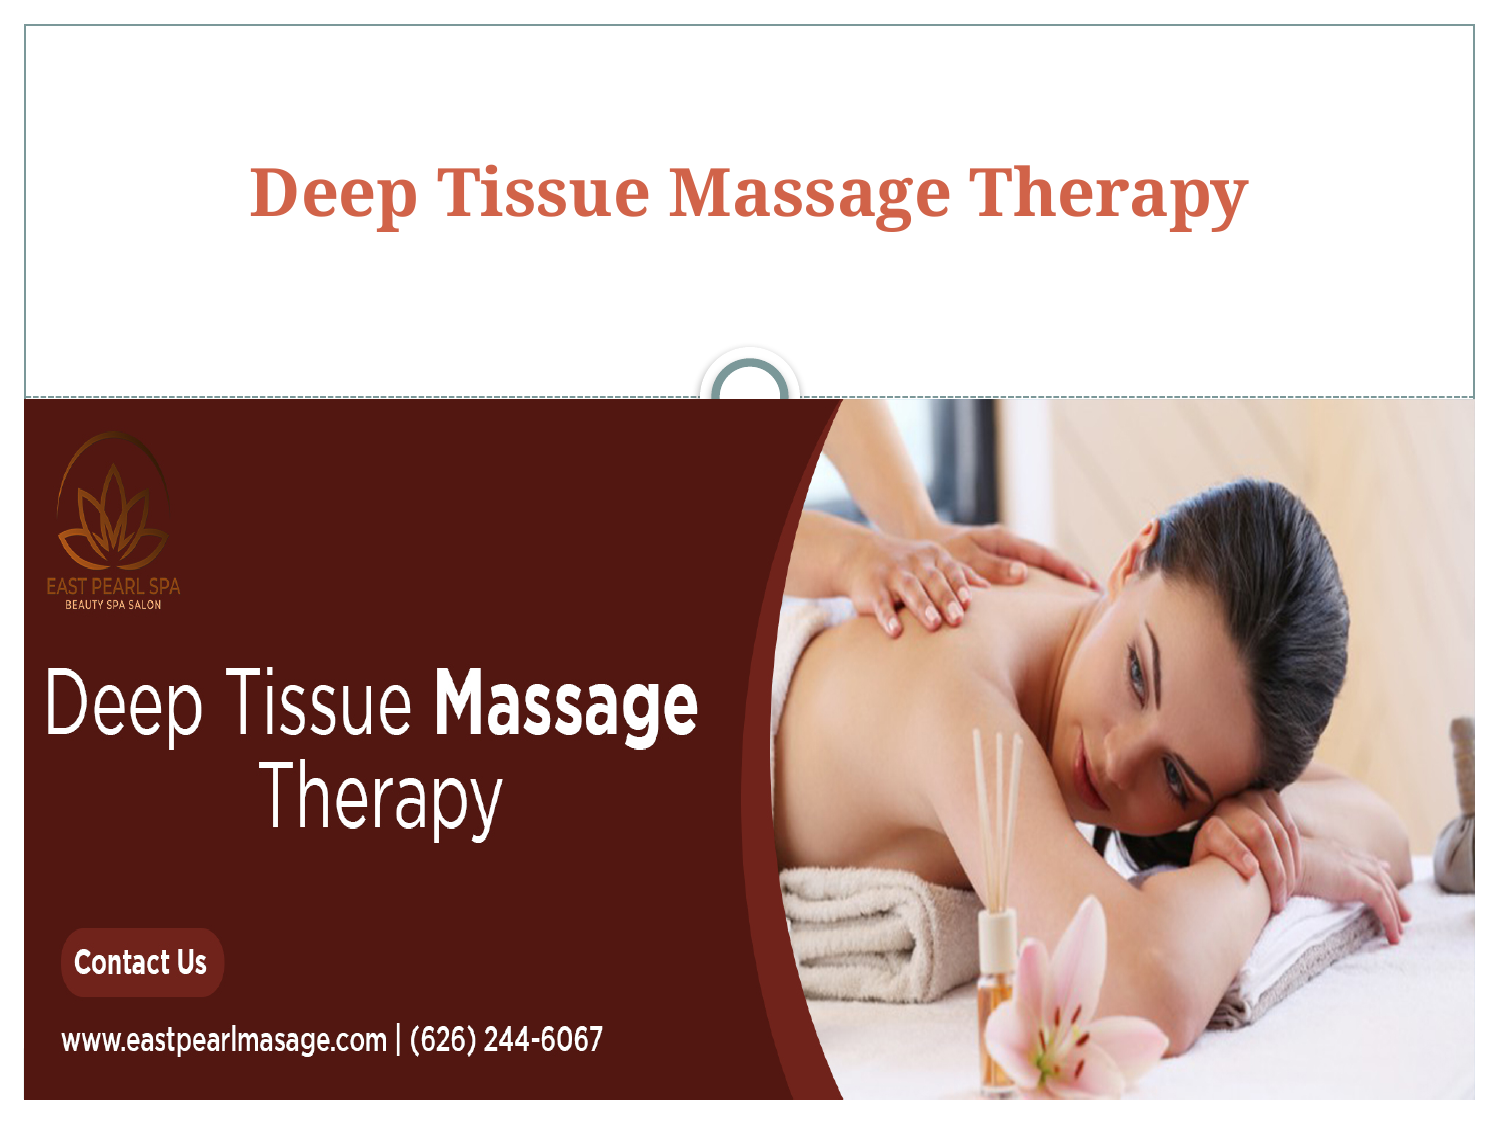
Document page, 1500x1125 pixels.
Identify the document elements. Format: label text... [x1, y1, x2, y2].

title Deep Tissue Massage Therapy [112, 87, 1388, 238]
picture [24, 399, 1476, 1101]
